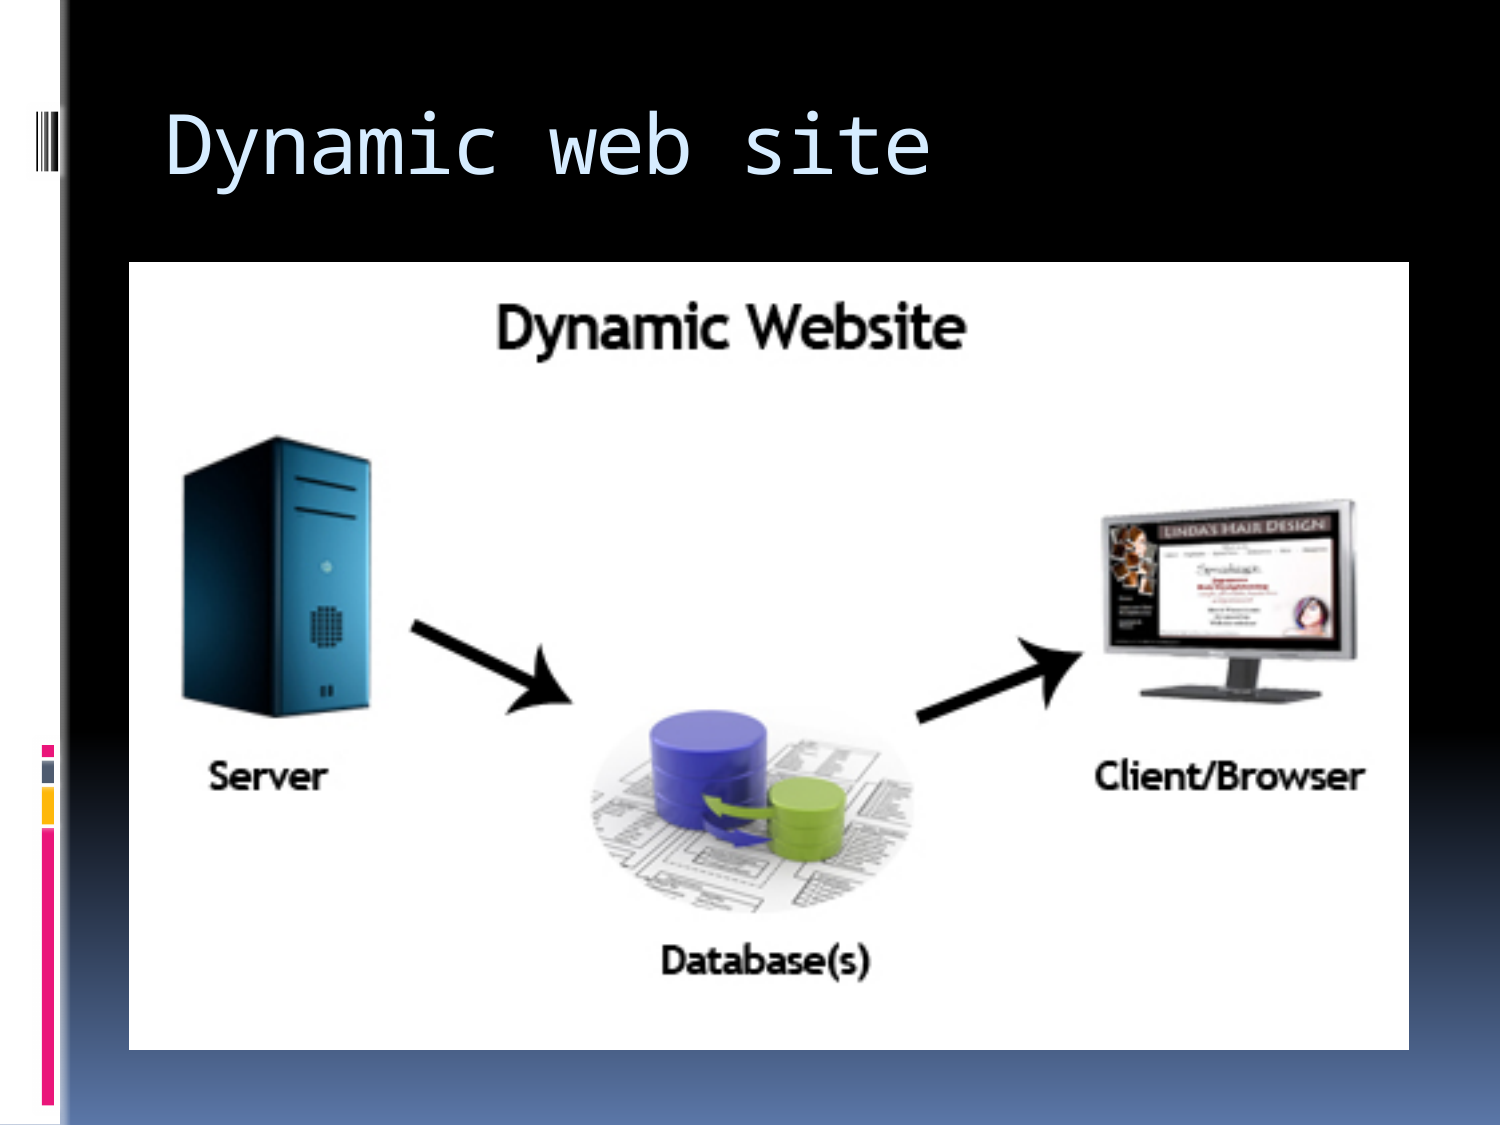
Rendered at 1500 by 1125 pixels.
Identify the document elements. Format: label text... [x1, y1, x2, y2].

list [129, 262, 1409, 1051]
title Dynamic web site [150, 83, 1425, 234]
